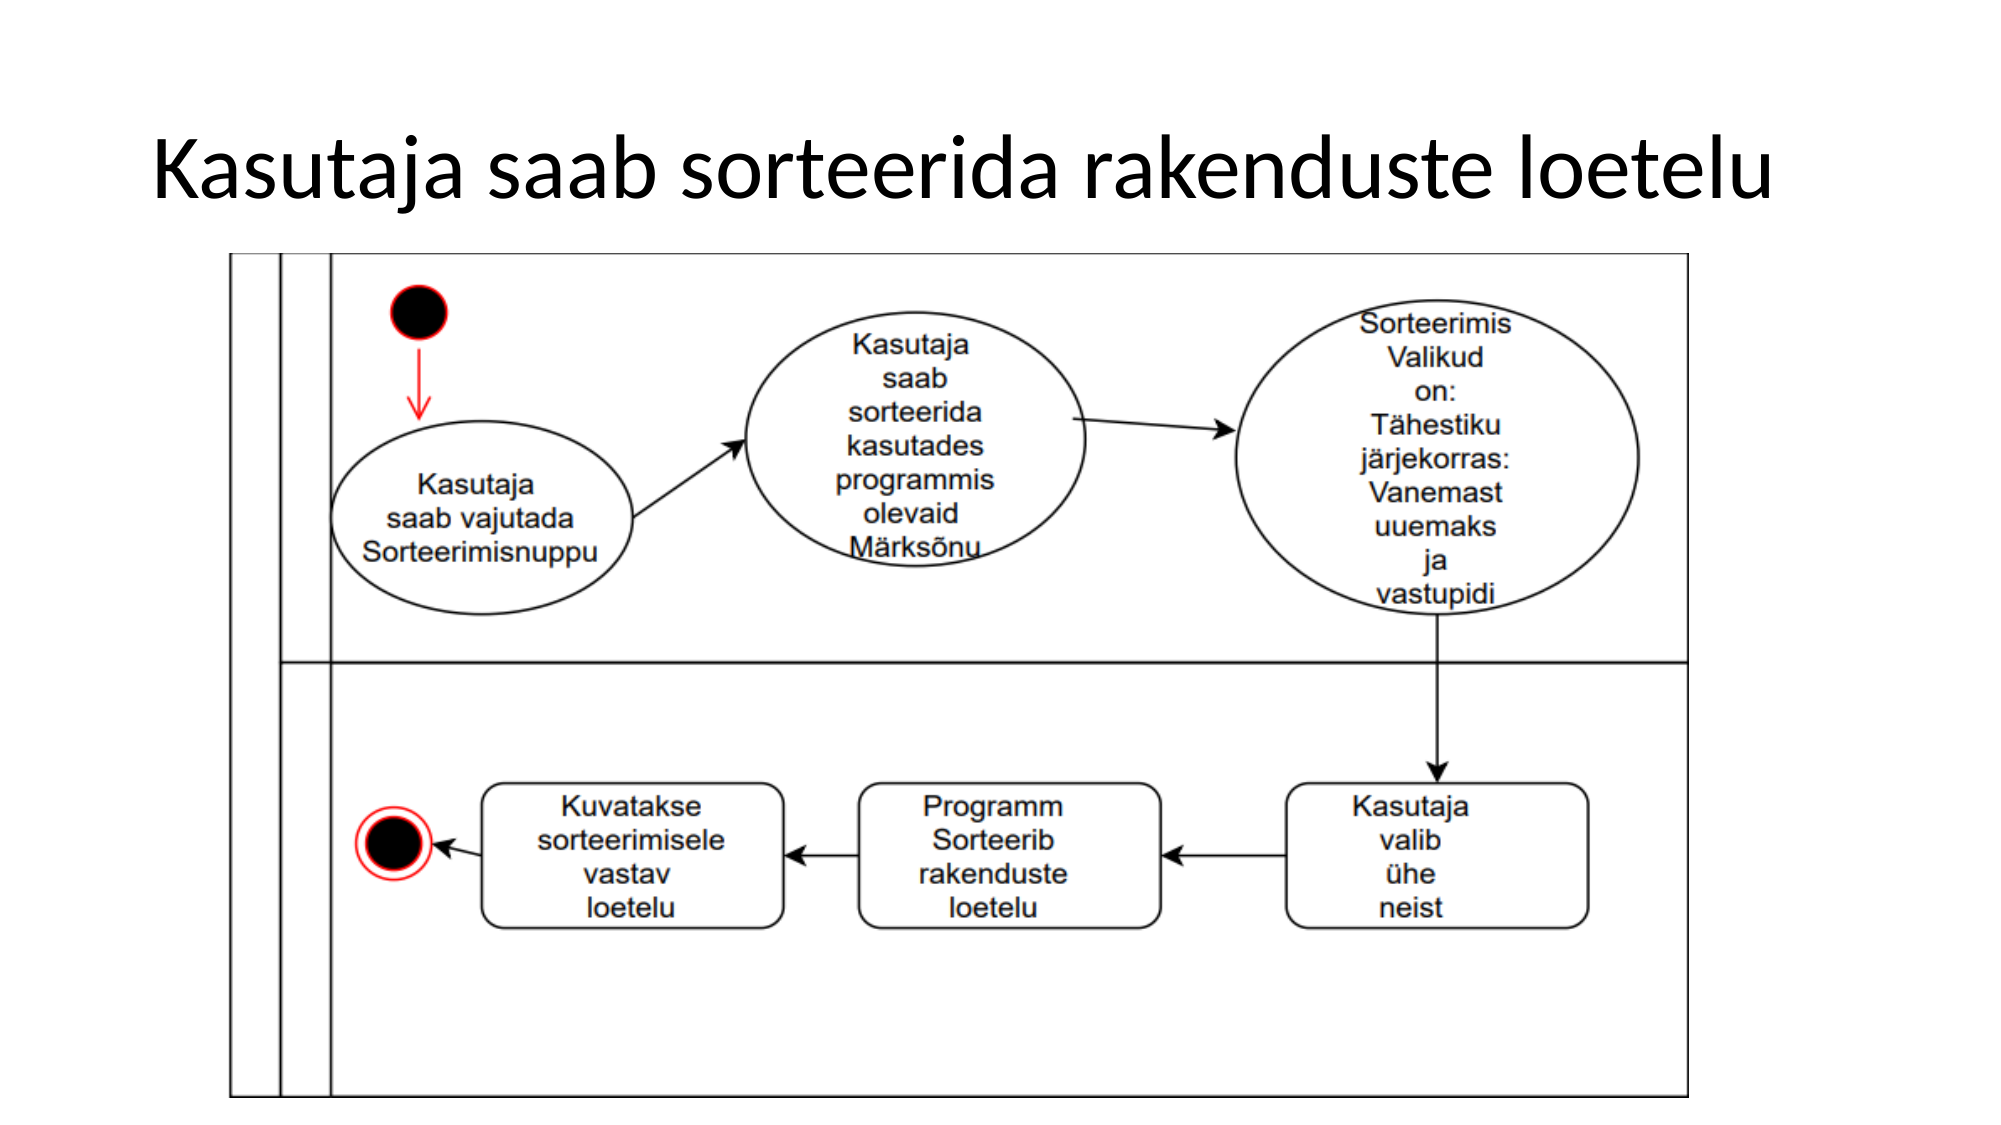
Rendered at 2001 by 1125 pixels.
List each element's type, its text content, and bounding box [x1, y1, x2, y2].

title Kasutaja saab sorteerida rakenduste loetelu [137, 59, 1863, 278]
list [228, 253, 1689, 1098]
